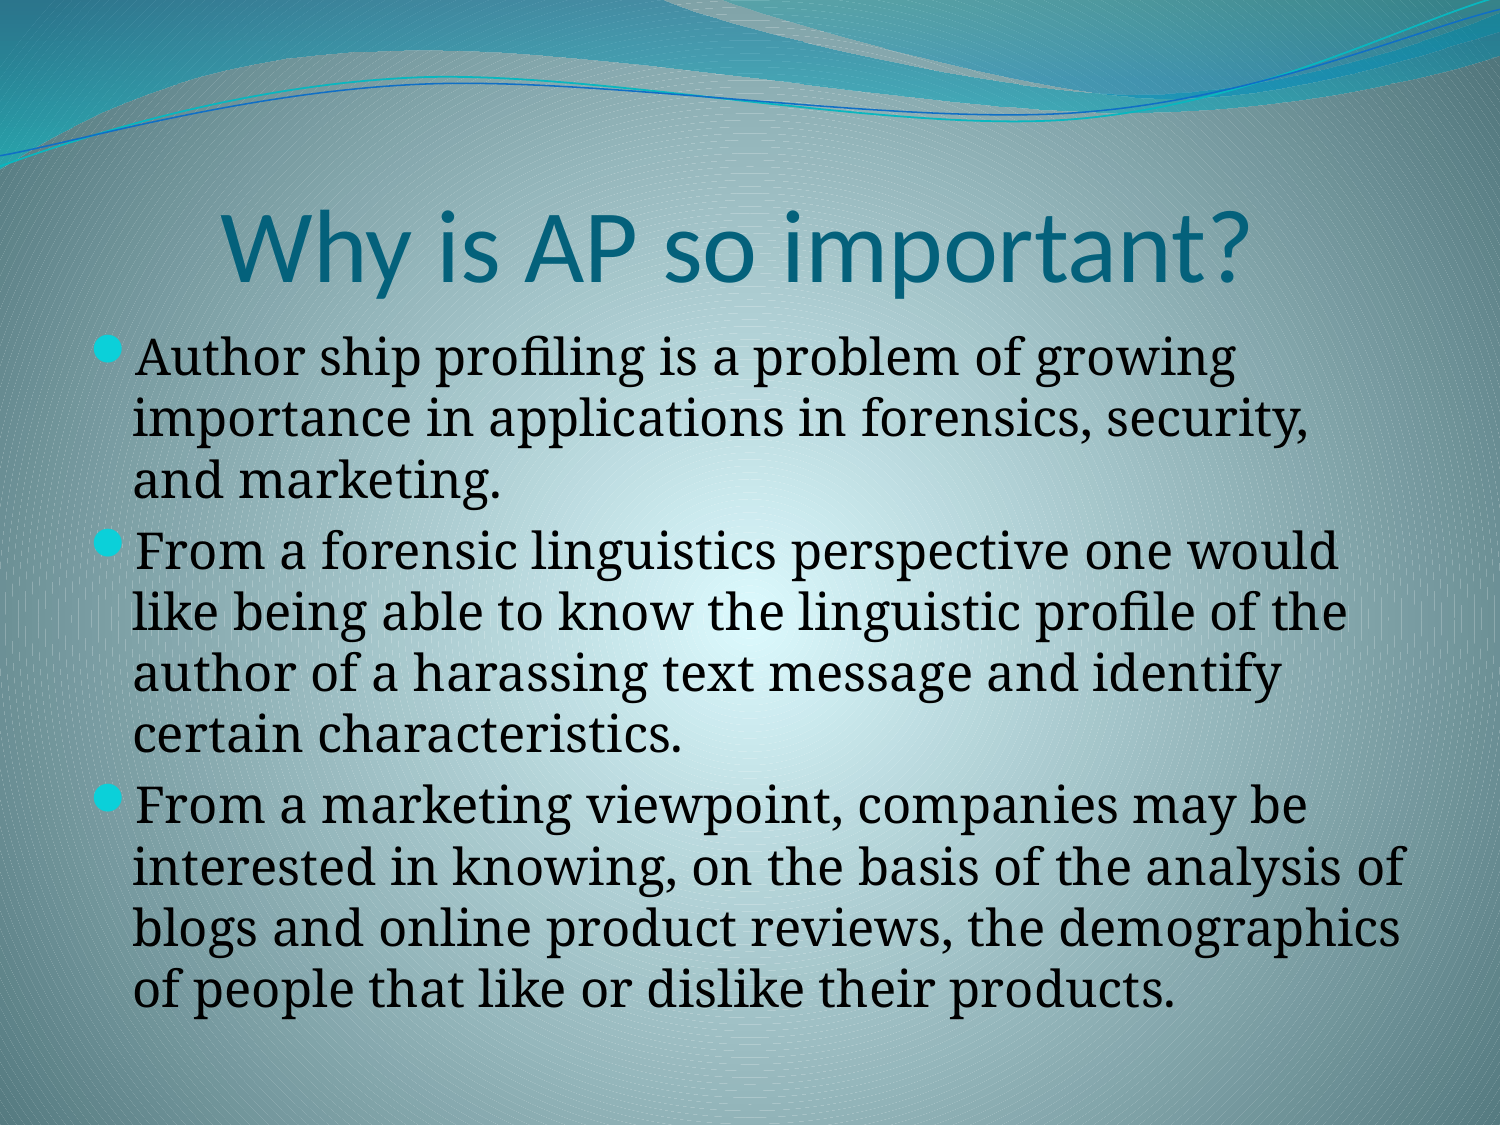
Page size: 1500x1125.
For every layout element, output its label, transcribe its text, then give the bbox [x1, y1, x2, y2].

title Why is AP so important? [75, 115, 1425, 303]
list Author ship profiling is a problem of growing importance in applications in forensics, security, and marketing. From a forensic linguistics perspective one would like being able to know the linguistic profile of the author of a harassing text message and identify certain characteristics. From a marketing viewpoint, companies may be interested in knowing, on the basis of the analysis of blogs and online product reviews, the demographics of people that like or dislike their products. [75, 317, 1425, 1038]
